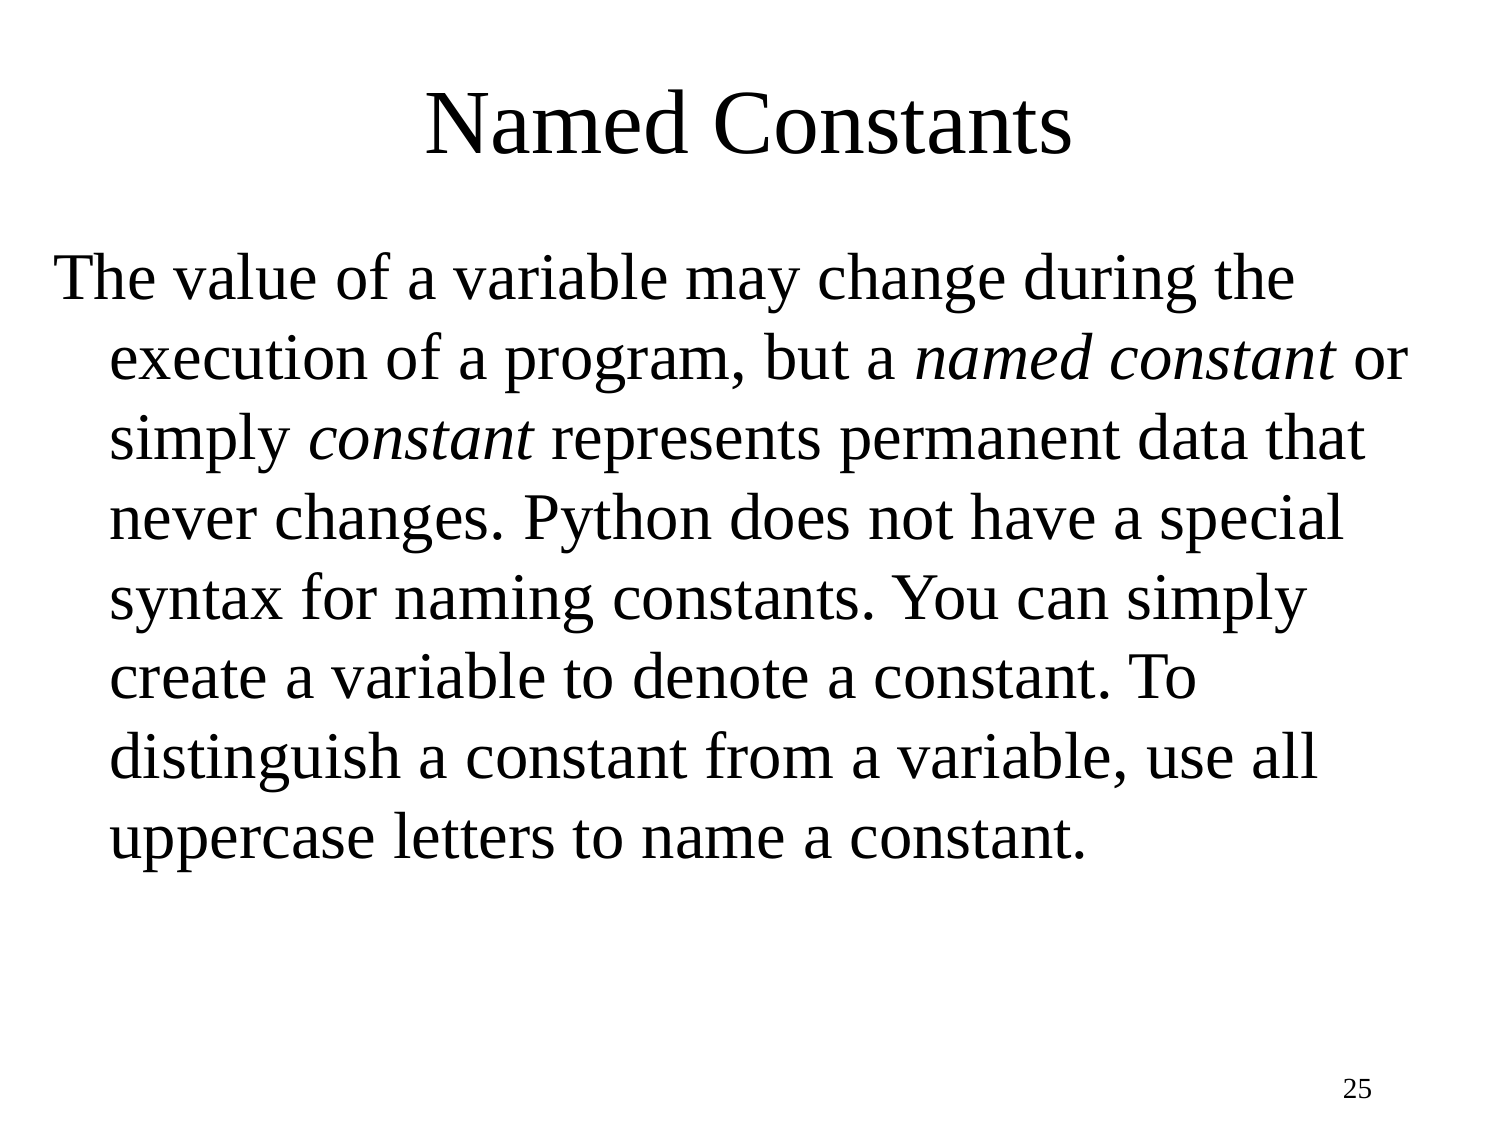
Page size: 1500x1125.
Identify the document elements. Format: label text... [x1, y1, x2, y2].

title Named Constants [112, 0, 1388, 224]
slide_number 25 [1074, 1049, 1388, 1125]
list The value of a variable may change during the execution of a program, but a named constant or simply constant represents permanent data that never changes. Python does not have a special syntax for naming constants. You can simply create a variable to denote a constant. To distinguish a constant from a variable, use all uppercase letters to name a constant. [38, 224, 1425, 900]
